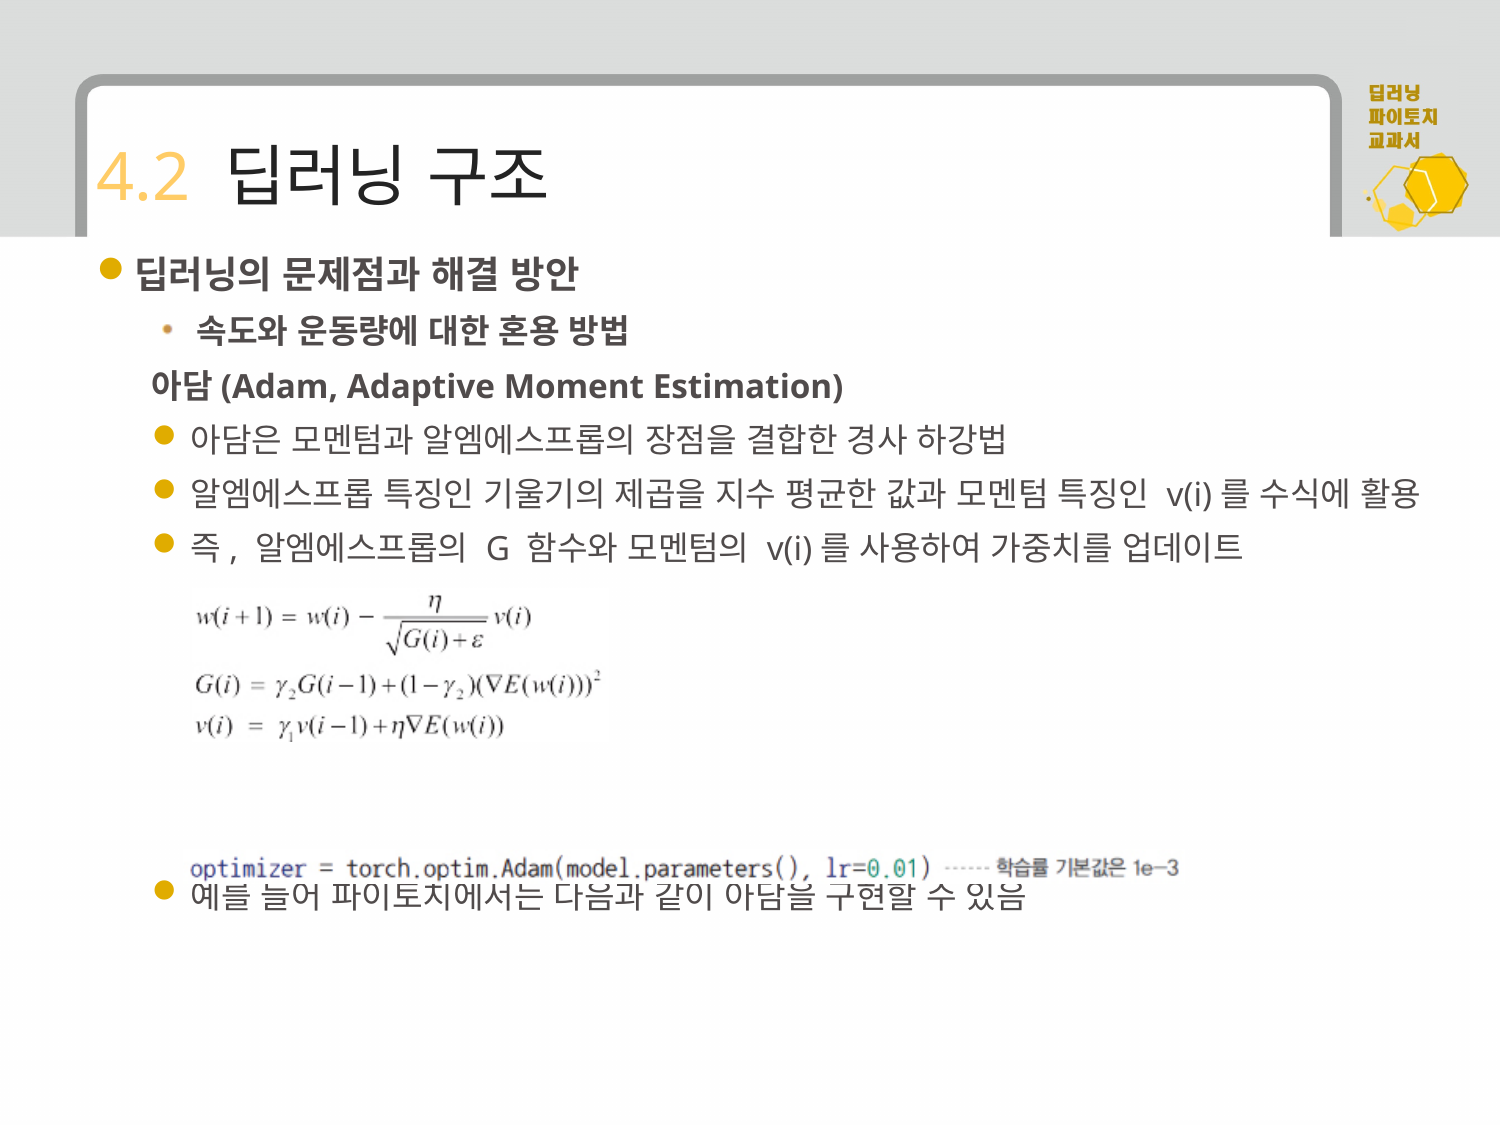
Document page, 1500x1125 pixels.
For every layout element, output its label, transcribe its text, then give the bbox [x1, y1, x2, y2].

list 딥러닝의 문제점과 해결 방안 속도와 운동량에 대한 혼용 방법 아담(Adam, Adaptive Moment Estimation) 아담은 모멘텀과 알엠에스프롭의 장점을 결합한 경사 하강법 알엠에스프롭 특징인 기울기의 제곱을 지수 평균한 값과 모멘텀 특징인 v(i)를 수식에 활용 즉, 알엠에스프롭의 G 함수와 모멘텀의 v(i)를 사용하여 가중치를 업데이트 예를 들어 파이토치에서는 다음과 같이 아담을 구현할 수 있음 [81, 239, 1440, 1054]
picture [0, 0, 1500, 1125]
title 4.2 딥러닝 구조 [81, 90, 1412, 222]
